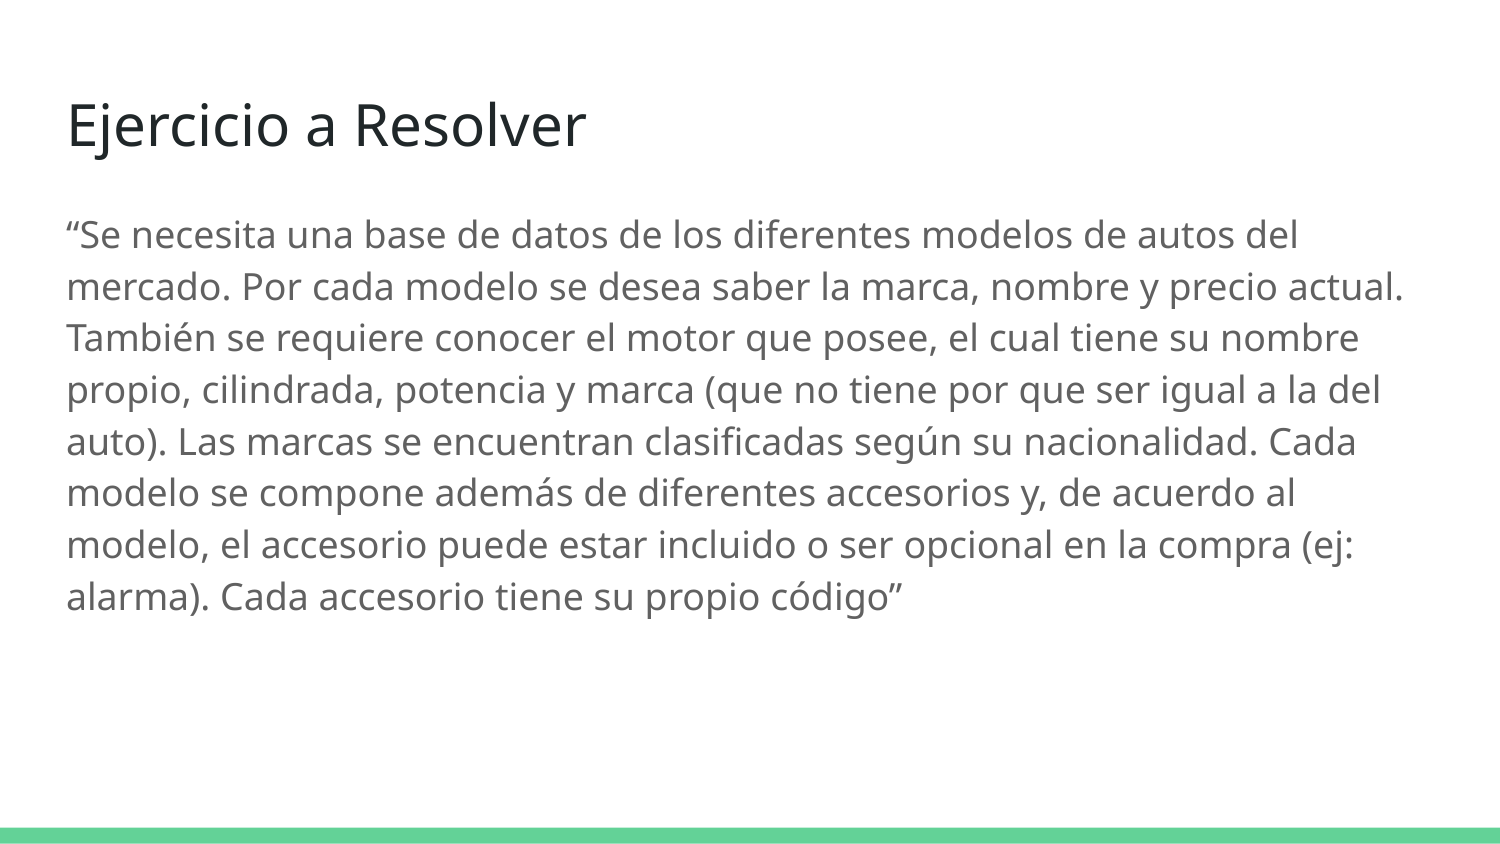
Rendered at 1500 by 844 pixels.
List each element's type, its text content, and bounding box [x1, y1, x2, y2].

title Ejercicio a Resolver [51, 72, 1449, 167]
list “Se necesita una base de datos de los diferentes modelos de autos del mercado. Por cada modelo se desea saber la marca, nombre y precio actual. También se requiere conocer el motor que posee, el cual tiene su nombre propio, cilindrada, potencia y marca (que no tiene por que ser igual a la del auto). Las marcas se encuentran clasificadas según su nacionalidad. Cada modelo se compone además de diferentes accesorios y, de acuerdo al modelo, el accesorio puede estar incluido o ser opcional en la compra (ej: alarma). Cada accesorio tiene su propio código” [51, 189, 1449, 750]
